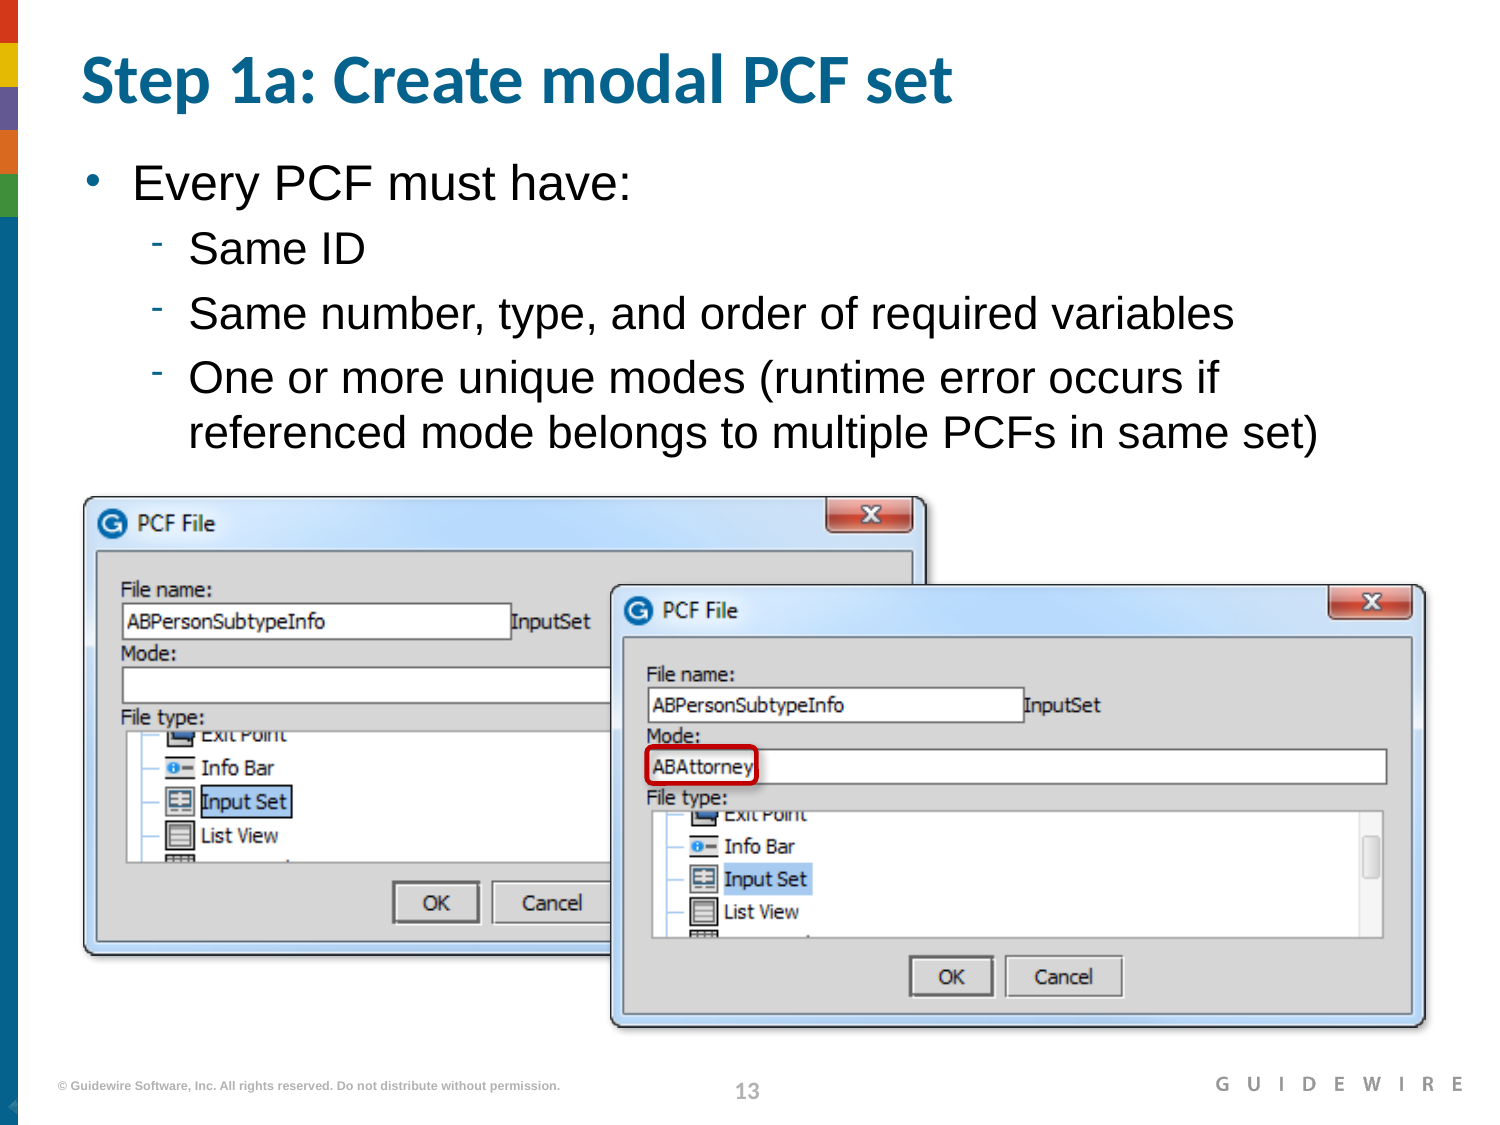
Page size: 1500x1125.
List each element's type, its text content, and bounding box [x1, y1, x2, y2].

title Step 1a: Create modal PCF set [81, 19, 1446, 142]
picture [83, 496, 1426, 1028]
picture [10, 1101, 18, 1111]
picture [1215, 1073, 1480, 1096]
picture [0, 0, 18, 216]
list Every PCF must have: Same ID Same number, type, and order of required variables One or more unique modes (runtime error occurs if referenced mode belongs to multiple PCFs in same set) [85, 149, 1450, 1050]
